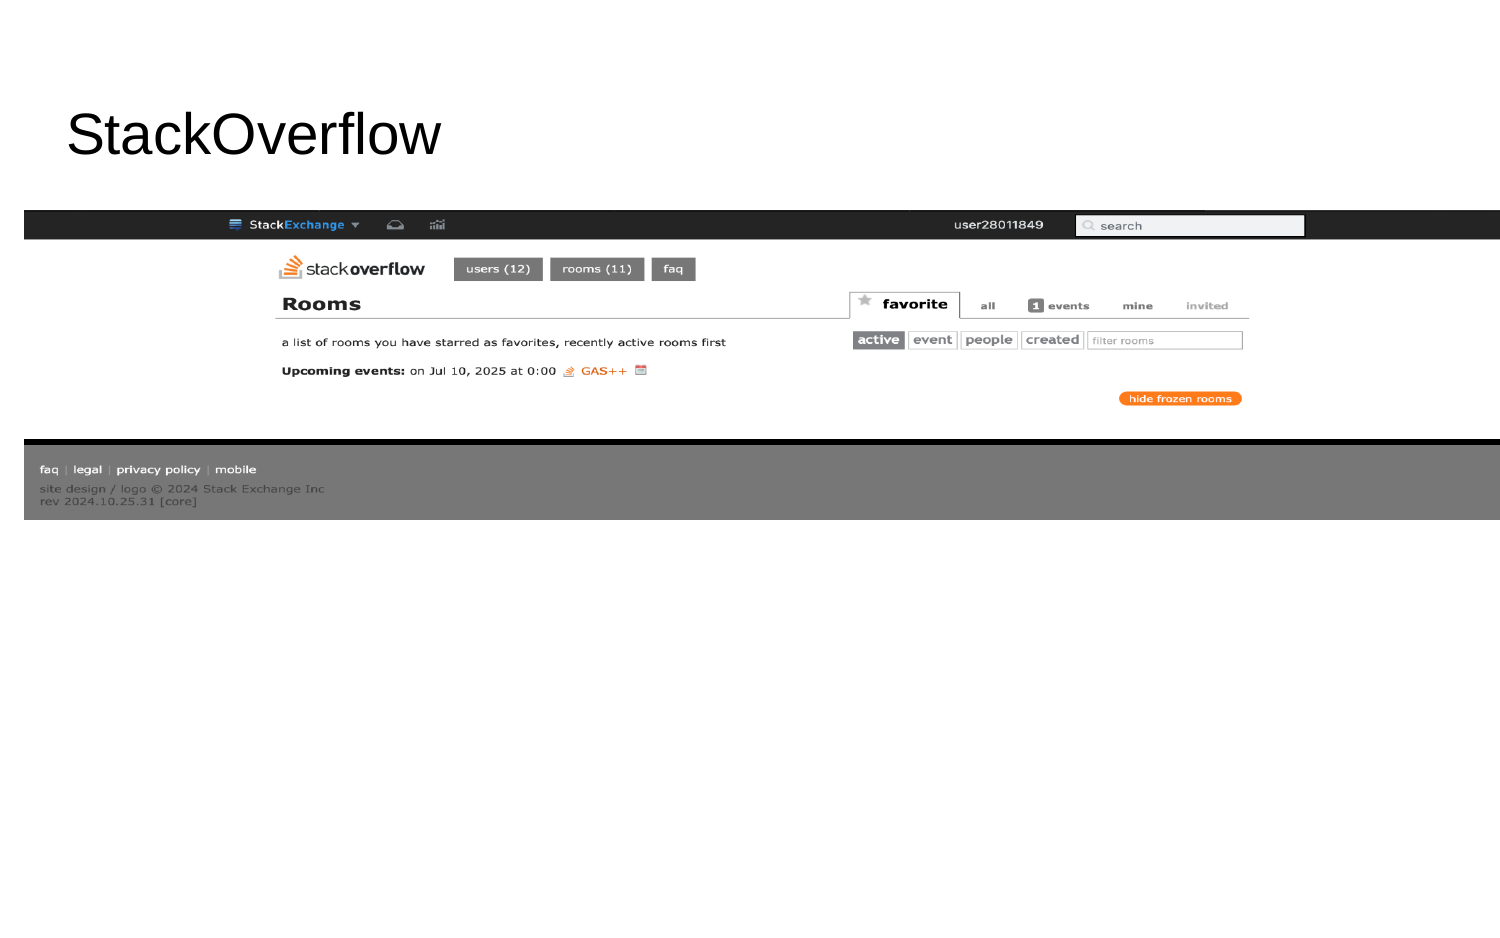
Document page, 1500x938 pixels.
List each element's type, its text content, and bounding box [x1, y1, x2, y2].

picture [24, 209, 1500, 897]
title StackOverflow [51, 81, 1449, 186]
